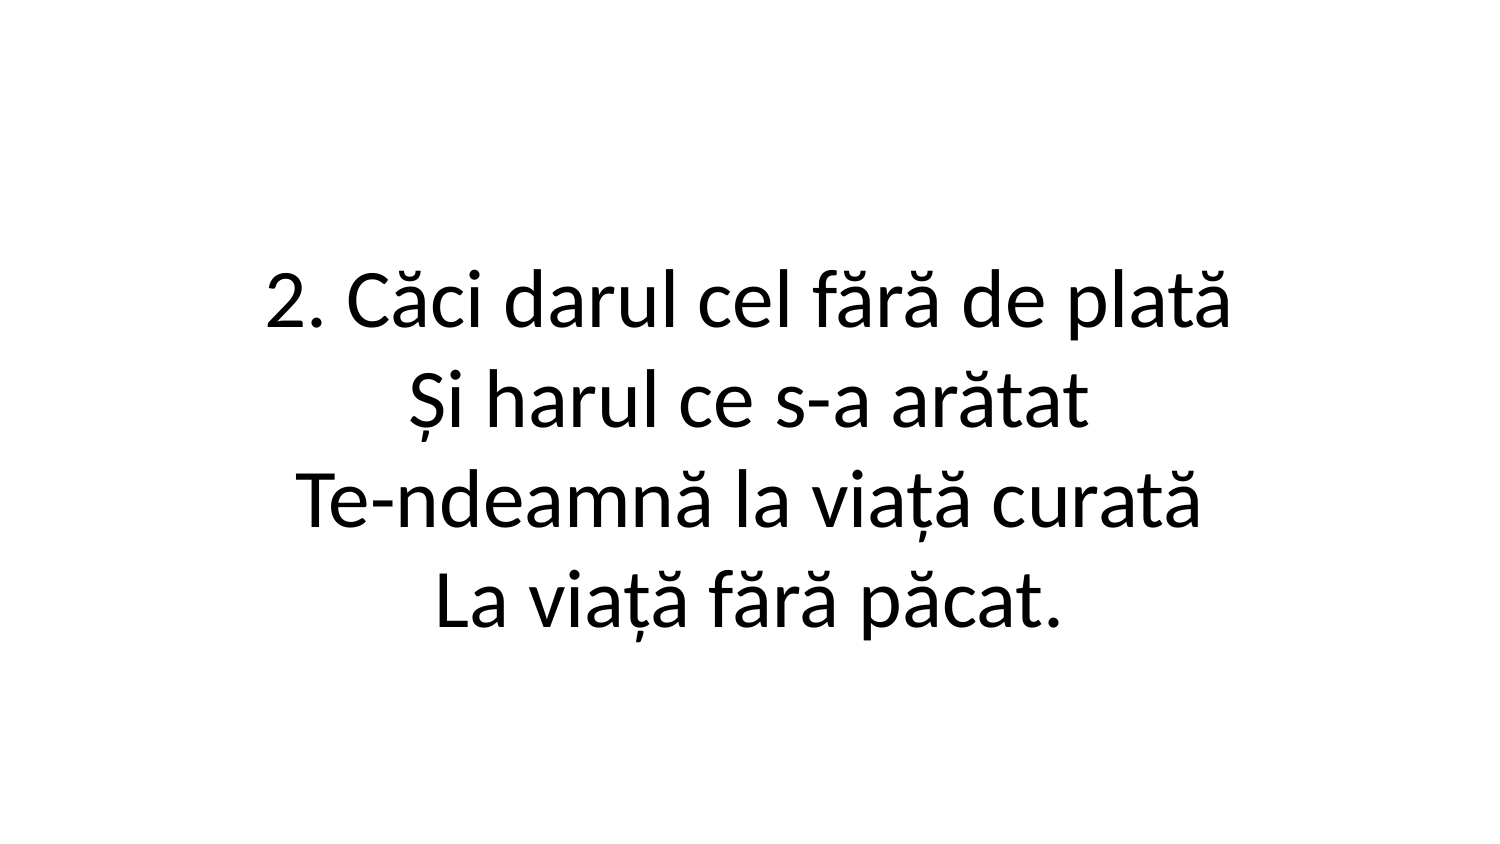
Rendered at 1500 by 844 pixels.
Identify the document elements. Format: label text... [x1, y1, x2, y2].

text_box 2. Căci darul cel fără de plată Și harul ce s-a arătat Te-ndeamnă la viață curată La viață fără păcat. [249, 192, 1251, 652]
